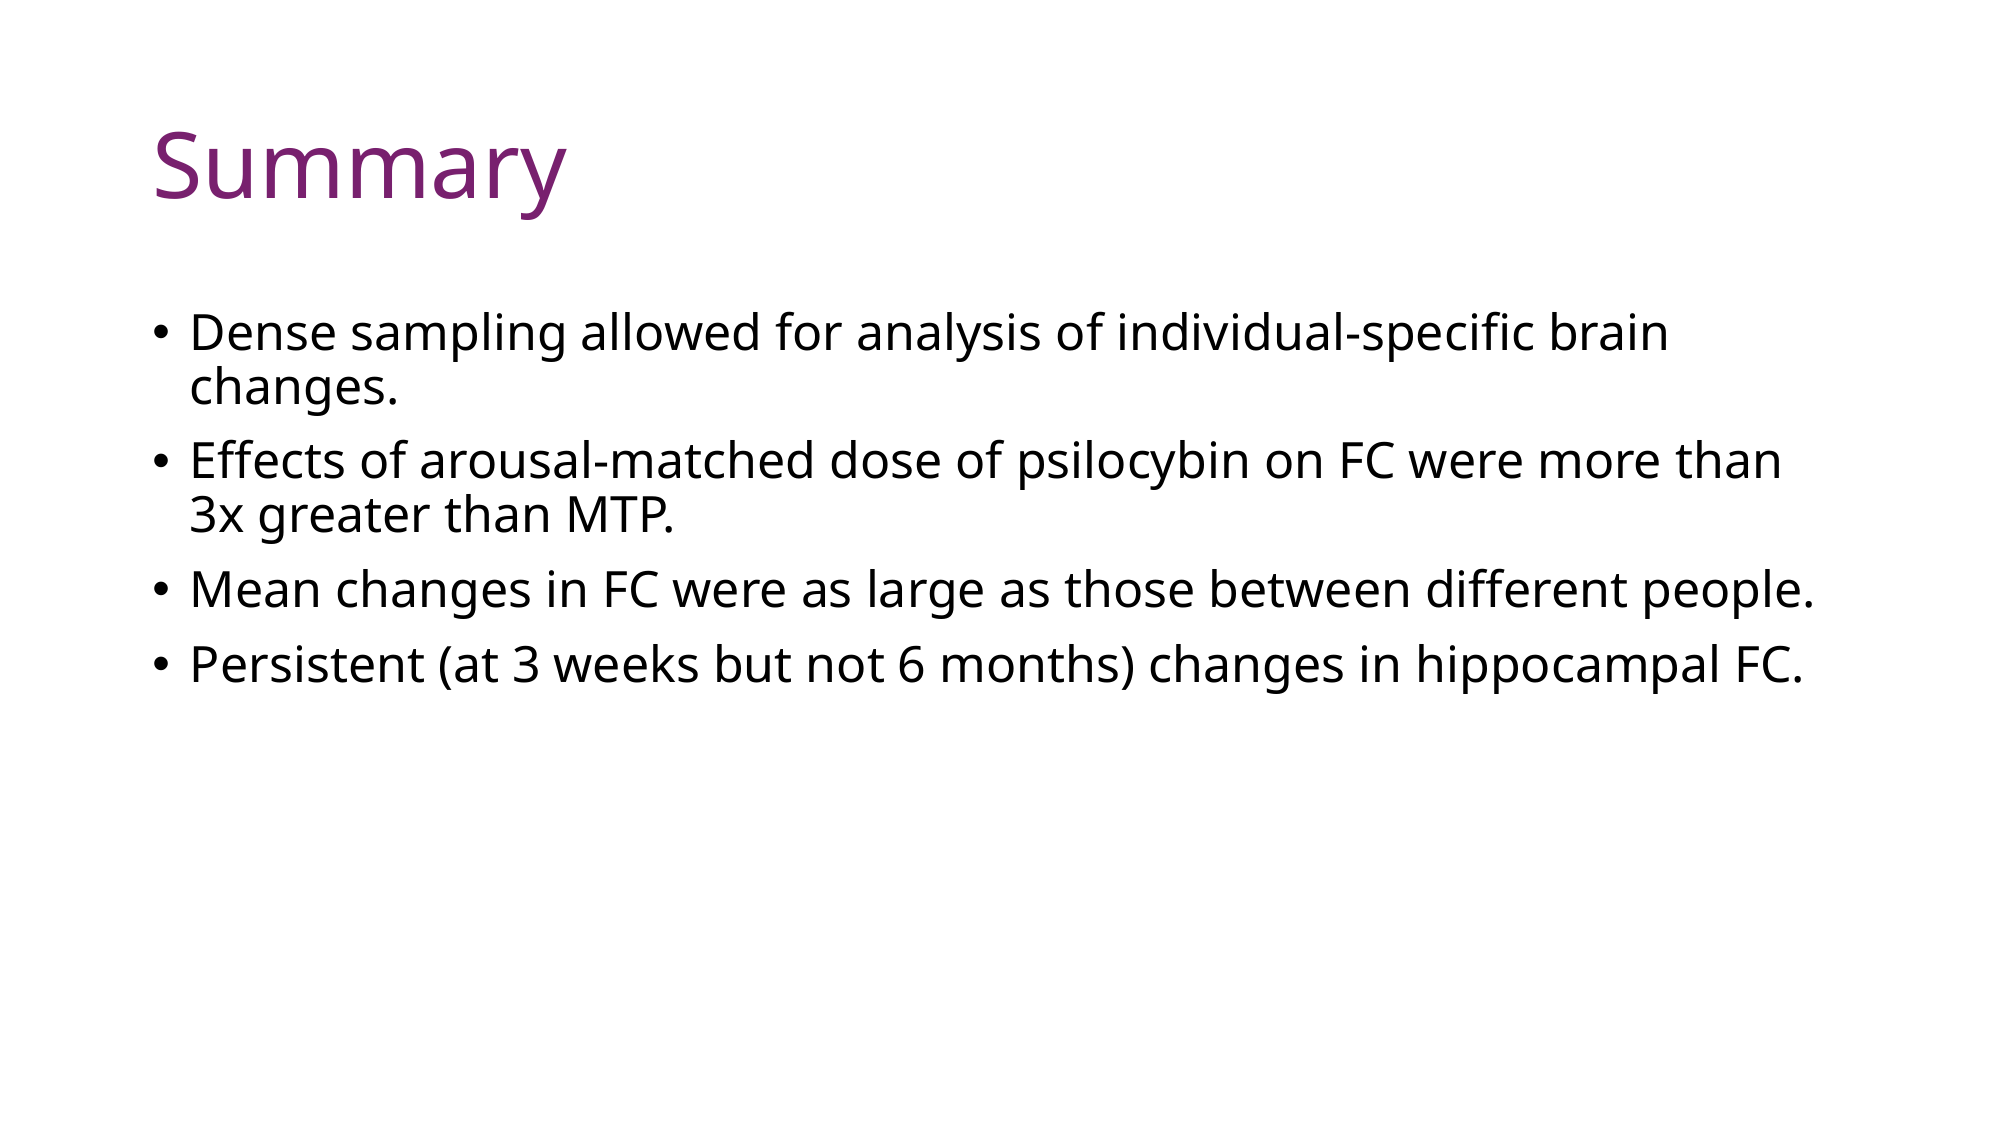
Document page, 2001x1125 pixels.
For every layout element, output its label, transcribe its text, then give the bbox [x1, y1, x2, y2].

title Summary [137, 59, 1863, 278]
list Dense sampling allowed for analysis of individual-specific brain changes. Effects of arousal-matched dose of psilocybin on FC were more than 3x greater than MTP. Mean changes in FC were as large as those between different people. Persistent (at 3 weeks but not 6 months) changes in hippocampal FC. [137, 299, 1863, 1014]
